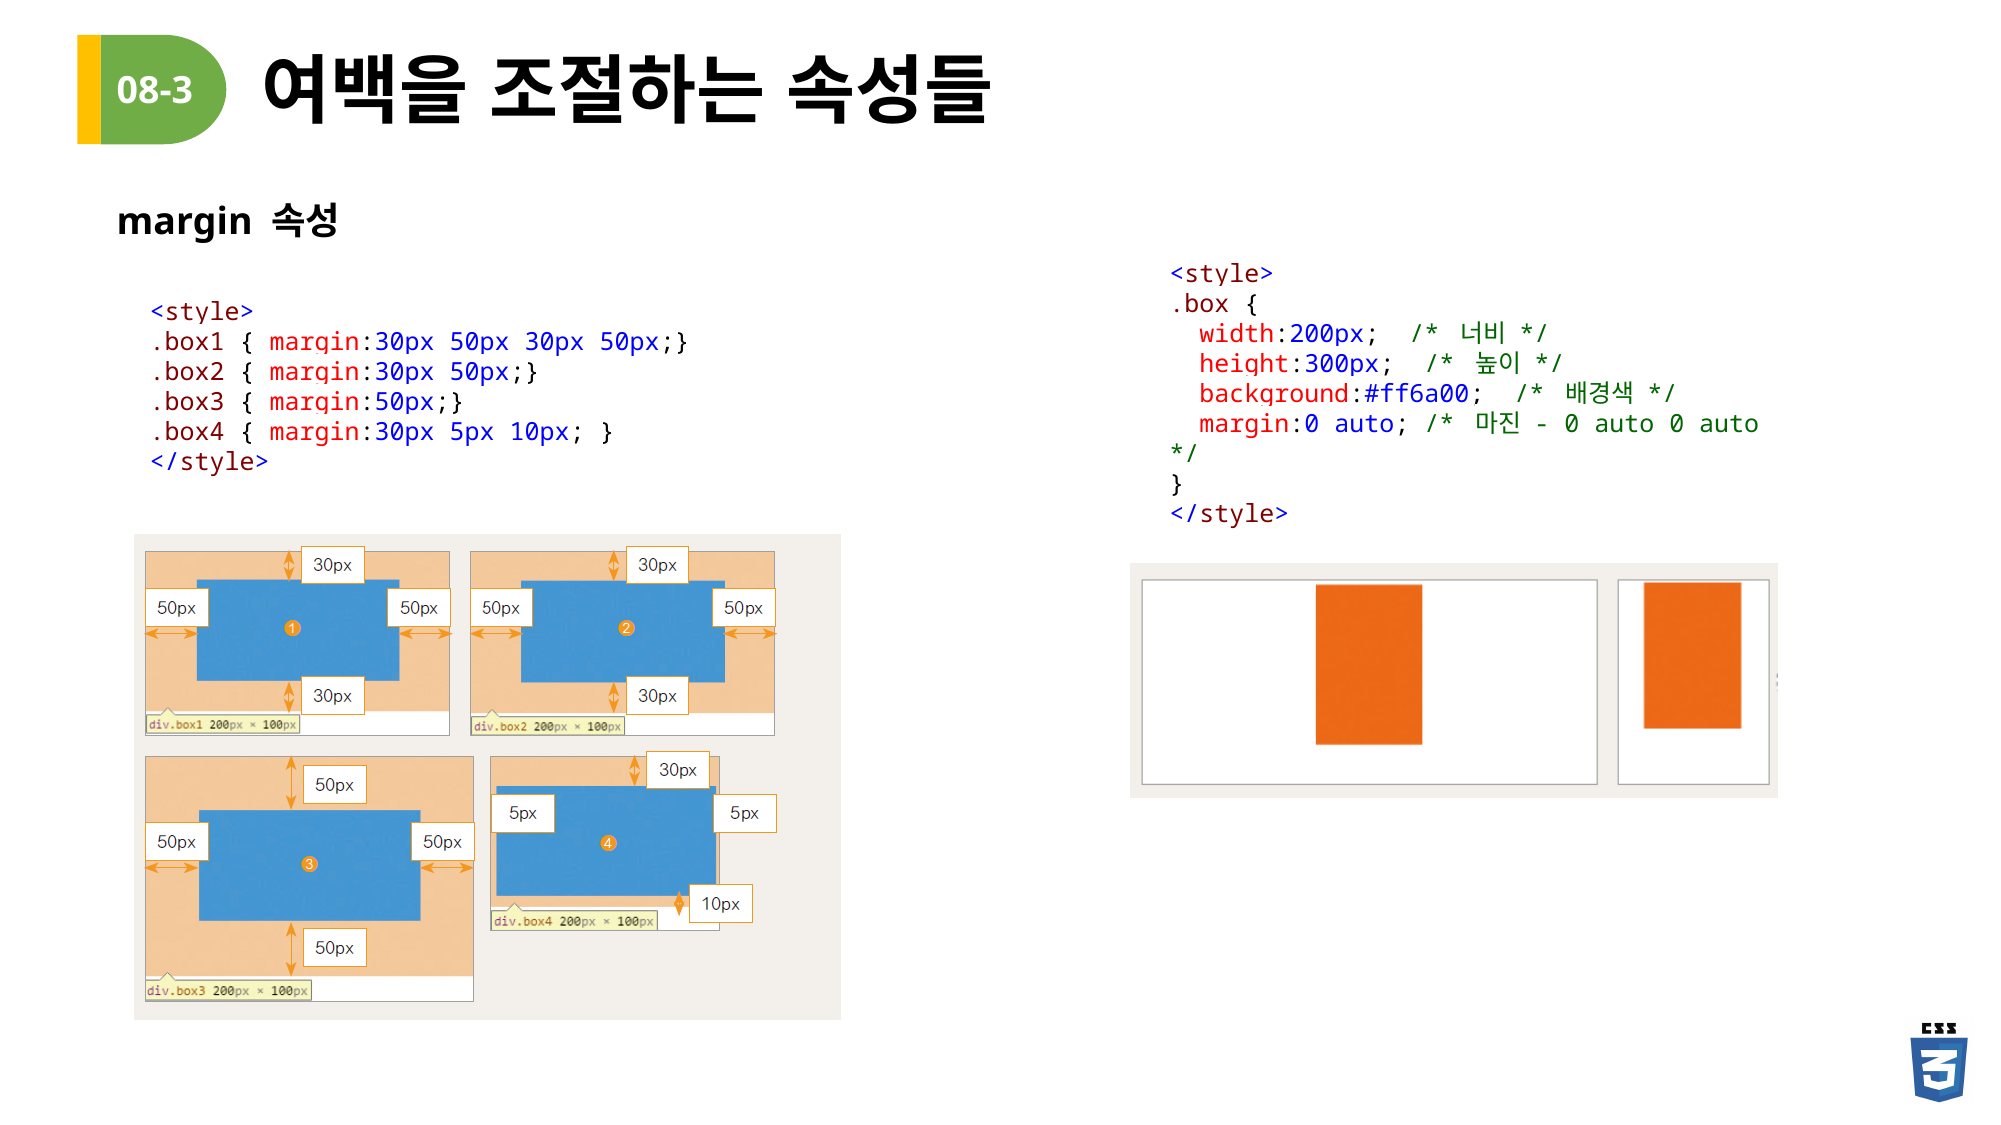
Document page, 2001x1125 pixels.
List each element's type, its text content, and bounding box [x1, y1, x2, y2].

text_box 08-3 [101, 59, 218, 119]
text_box margin 속성 [101, 189, 748, 250]
text_box <style> .box { width:200px; /* 너비 */ height:300px; /* 높이 */ background:#ff6a00; /* 배경색 */ margin:0 auto; /* 마진 - 0 auto 0 auto */ } </style> [1154, 250, 1778, 535]
title 여백을 조절하는 속성들 [246, 38, 1739, 149]
picture [134, 534, 841, 1020]
picture [1130, 563, 1778, 798]
picture [1894, 1016, 1981, 1105]
text_box <style> .box1 { margin:30px 50px 30px 50px;} .box2 { margin:30px 50px;} .box3 { margin:50px;} .box4 { margin:30px 5px 10px; } </style> [134, 288, 754, 483]
